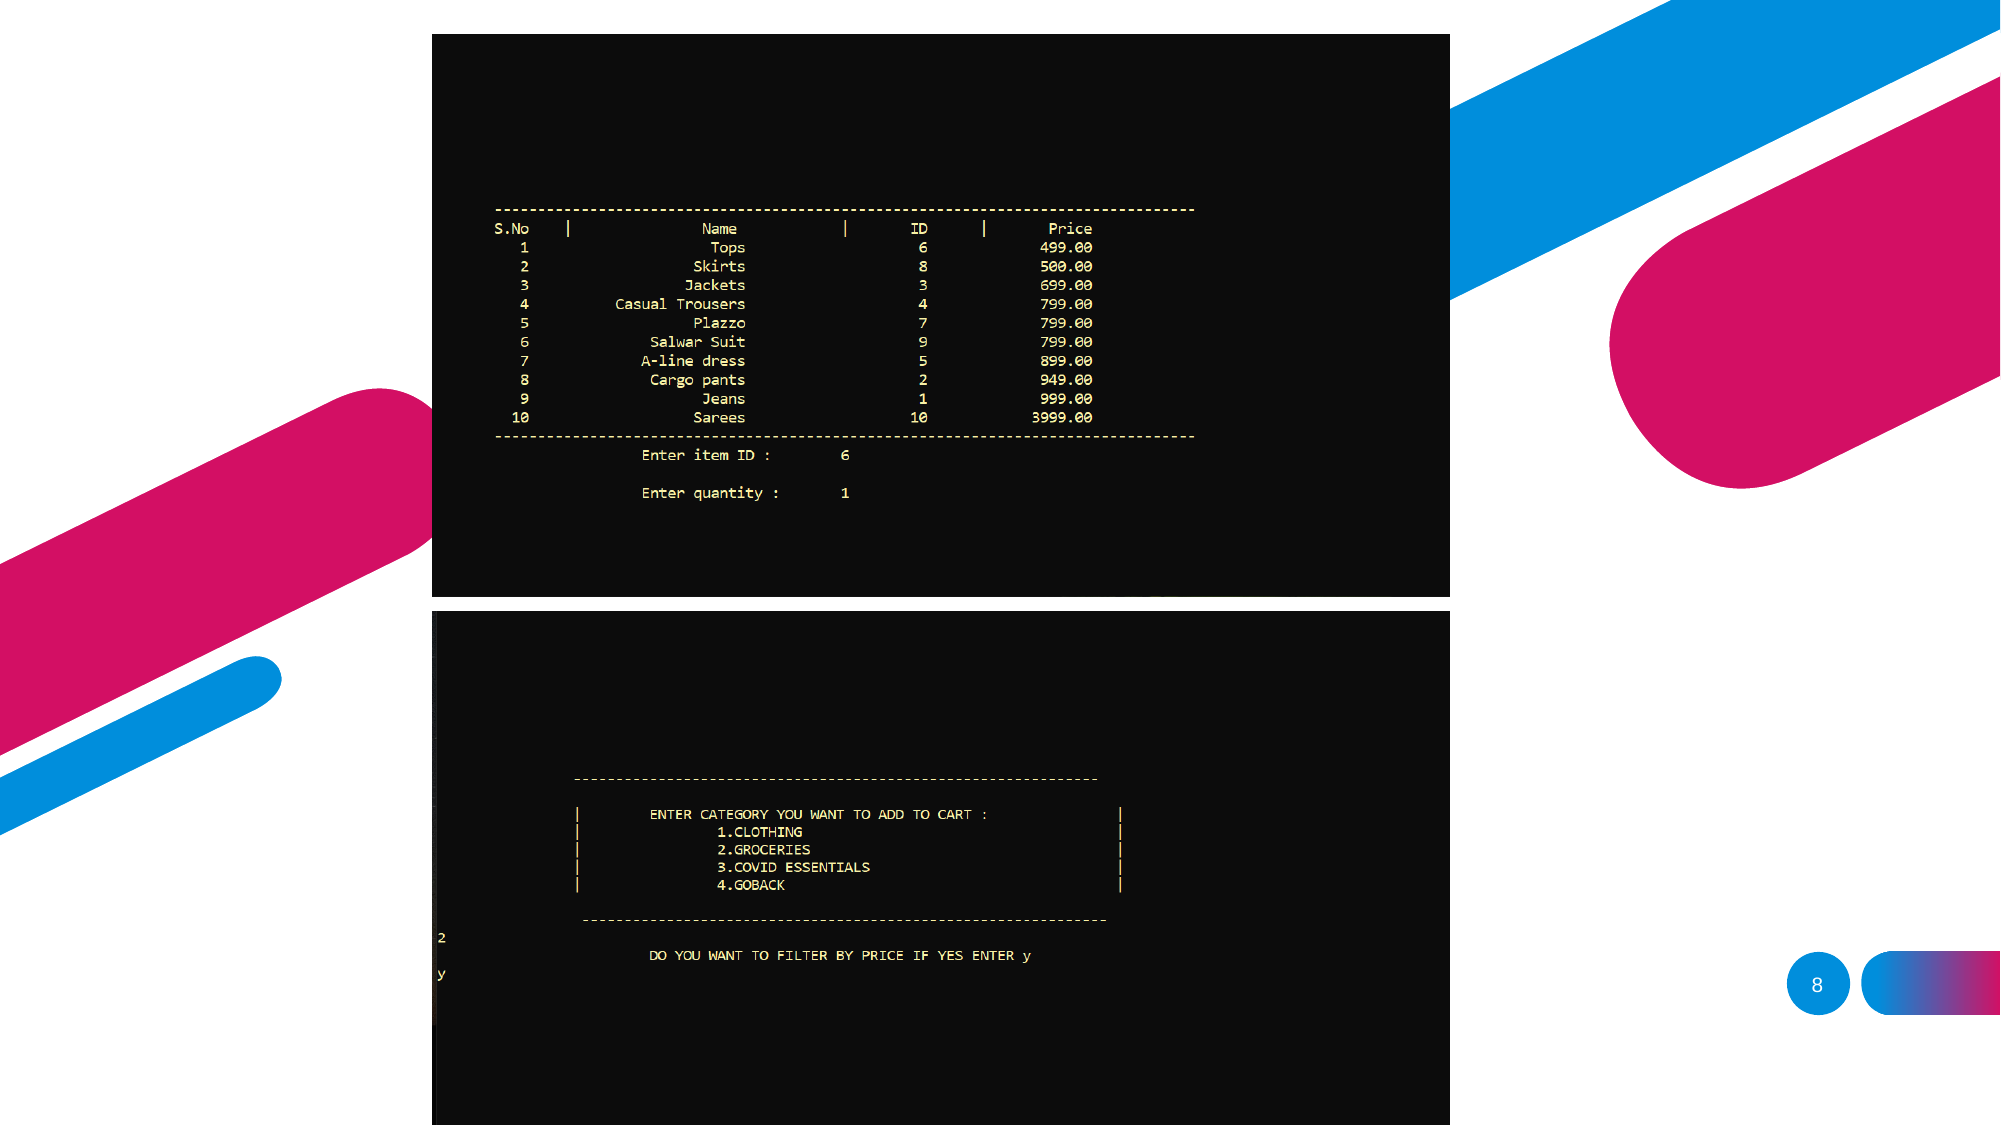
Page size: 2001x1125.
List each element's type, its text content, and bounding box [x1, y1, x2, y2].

picture [432, 33, 1450, 597]
picture [432, 611, 1450, 1125]
slide_number 8 [1772, 954, 1863, 1015]
